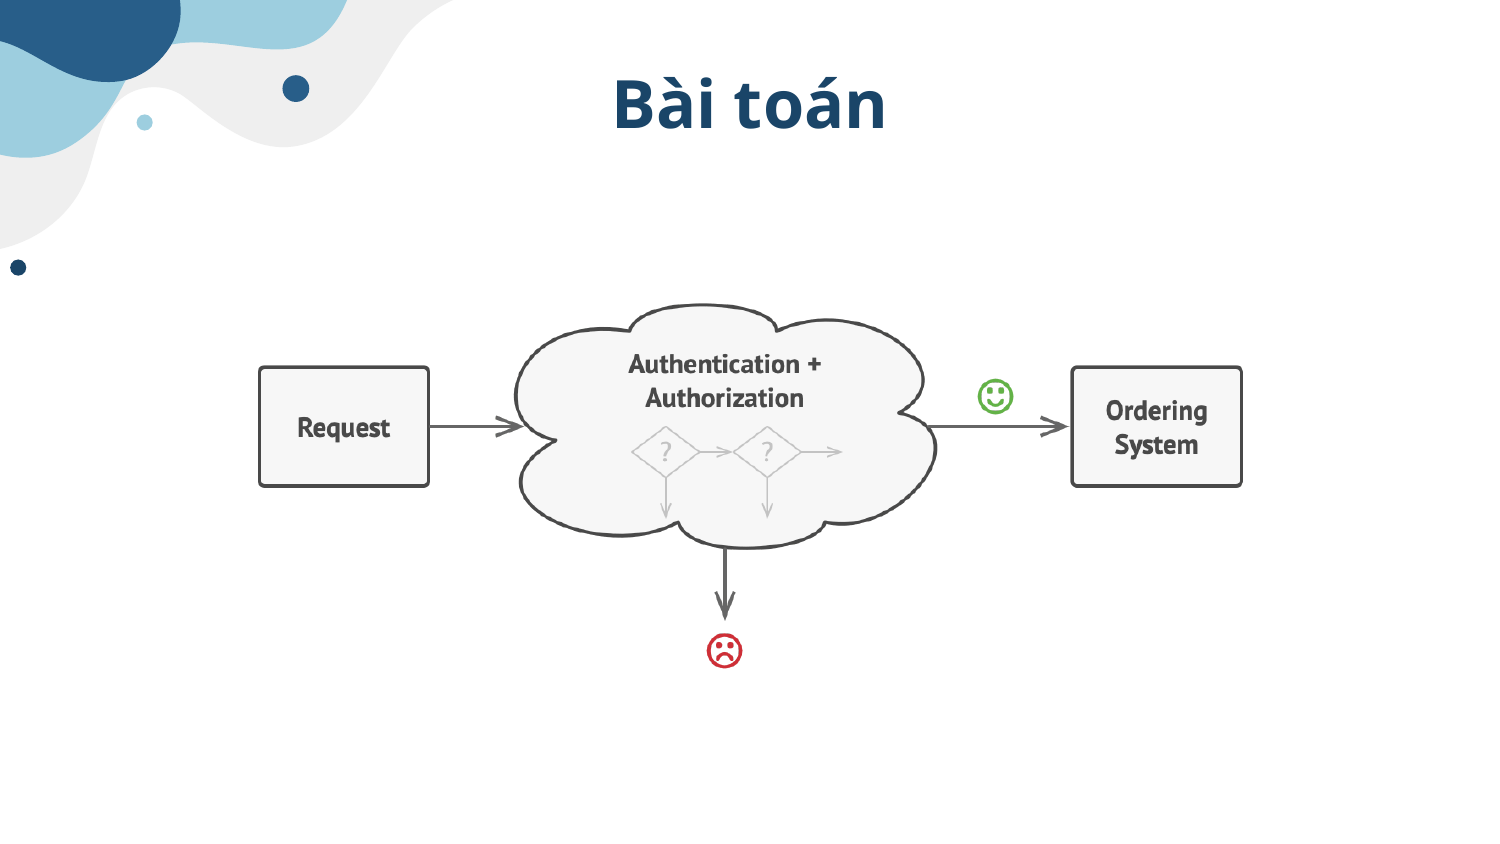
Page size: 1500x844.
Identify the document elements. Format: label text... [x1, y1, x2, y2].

picture [241, 282, 1258, 689]
title Bài toán [88, 46, 1412, 122]
